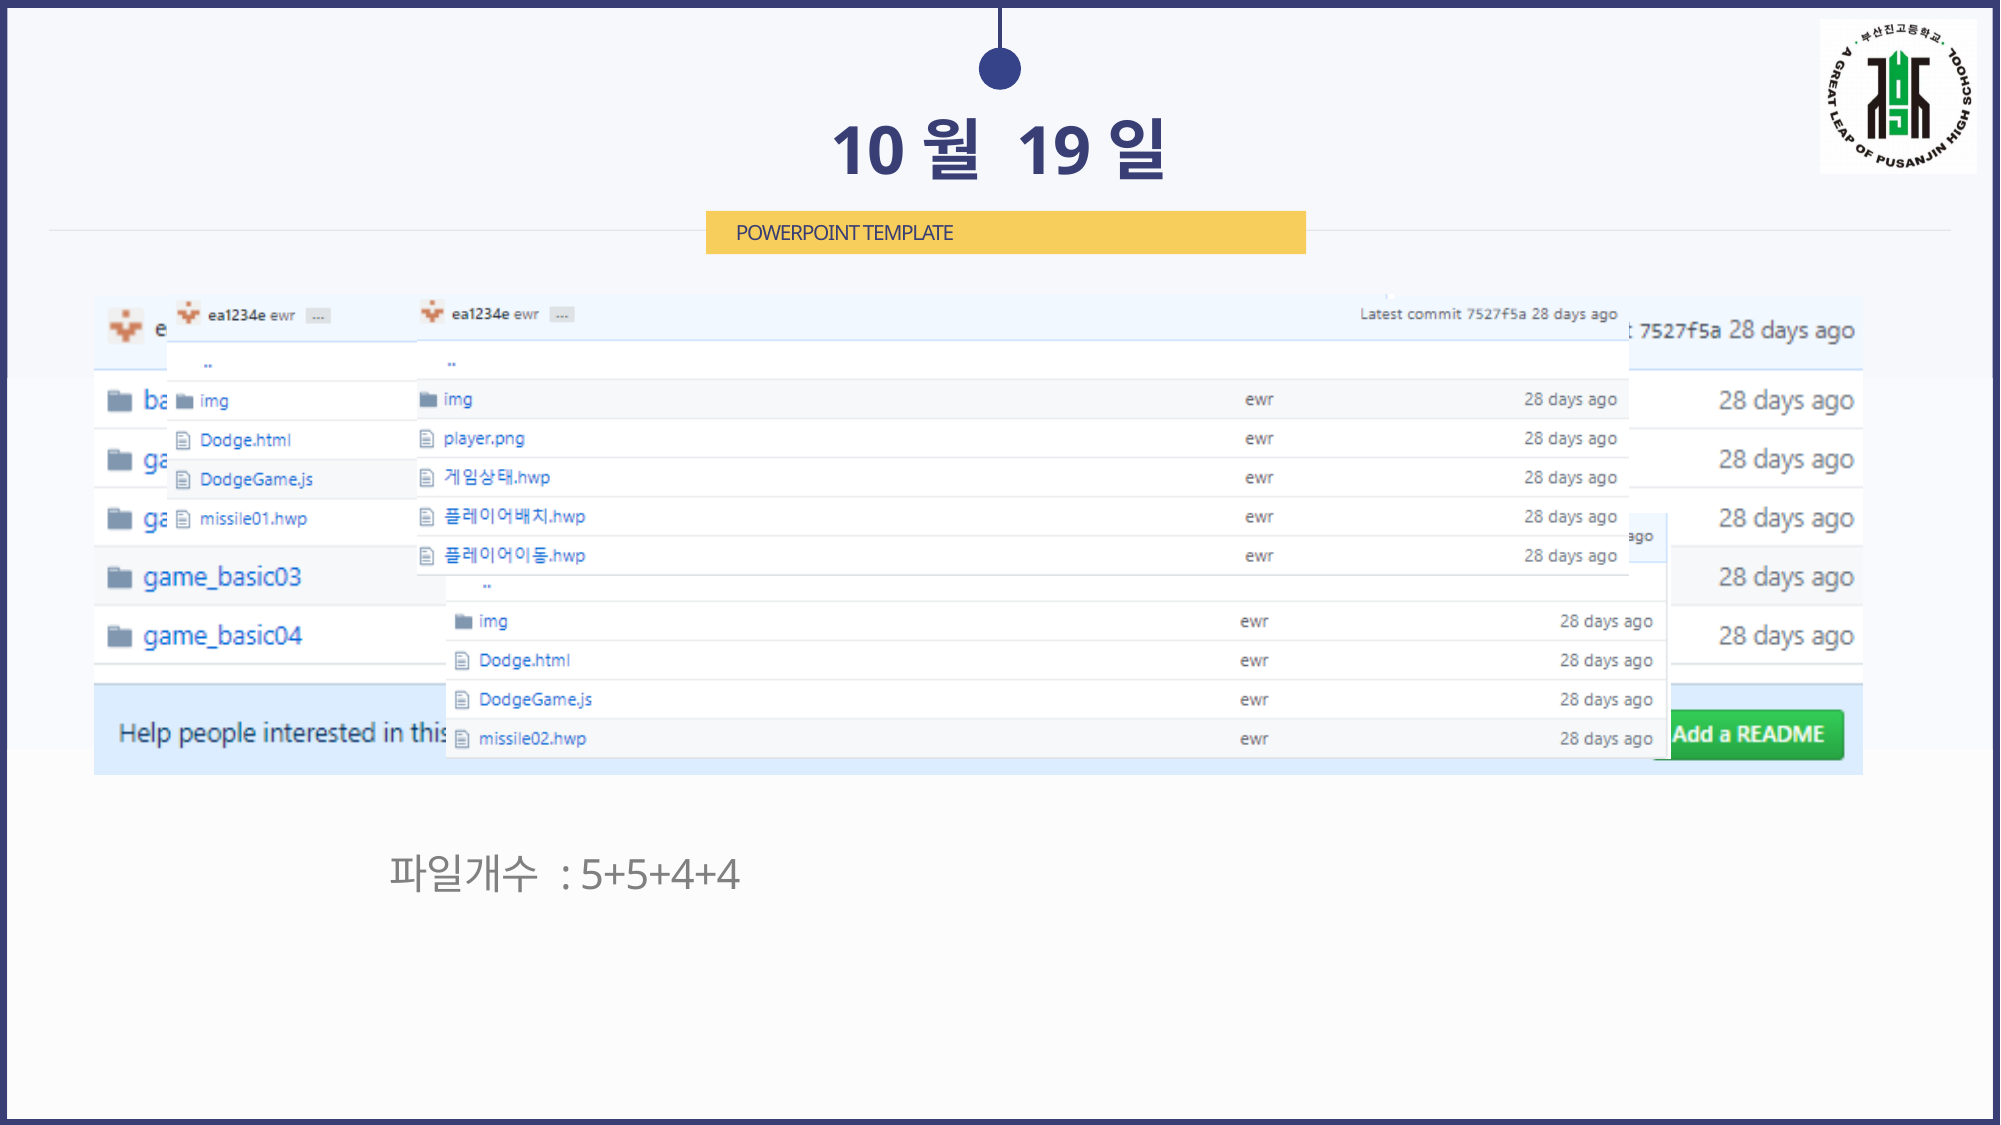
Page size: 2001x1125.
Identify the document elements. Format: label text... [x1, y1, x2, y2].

picture [94, 294, 1863, 775]
picture [1820, 19, 1977, 174]
title 10월 19일 [137, 101, 1863, 195]
list 파일개수 : 5+5+4+4 [213, 816, 917, 920]
subtitle POWERPOINT TEMPLATE [706, 210, 1307, 255]
